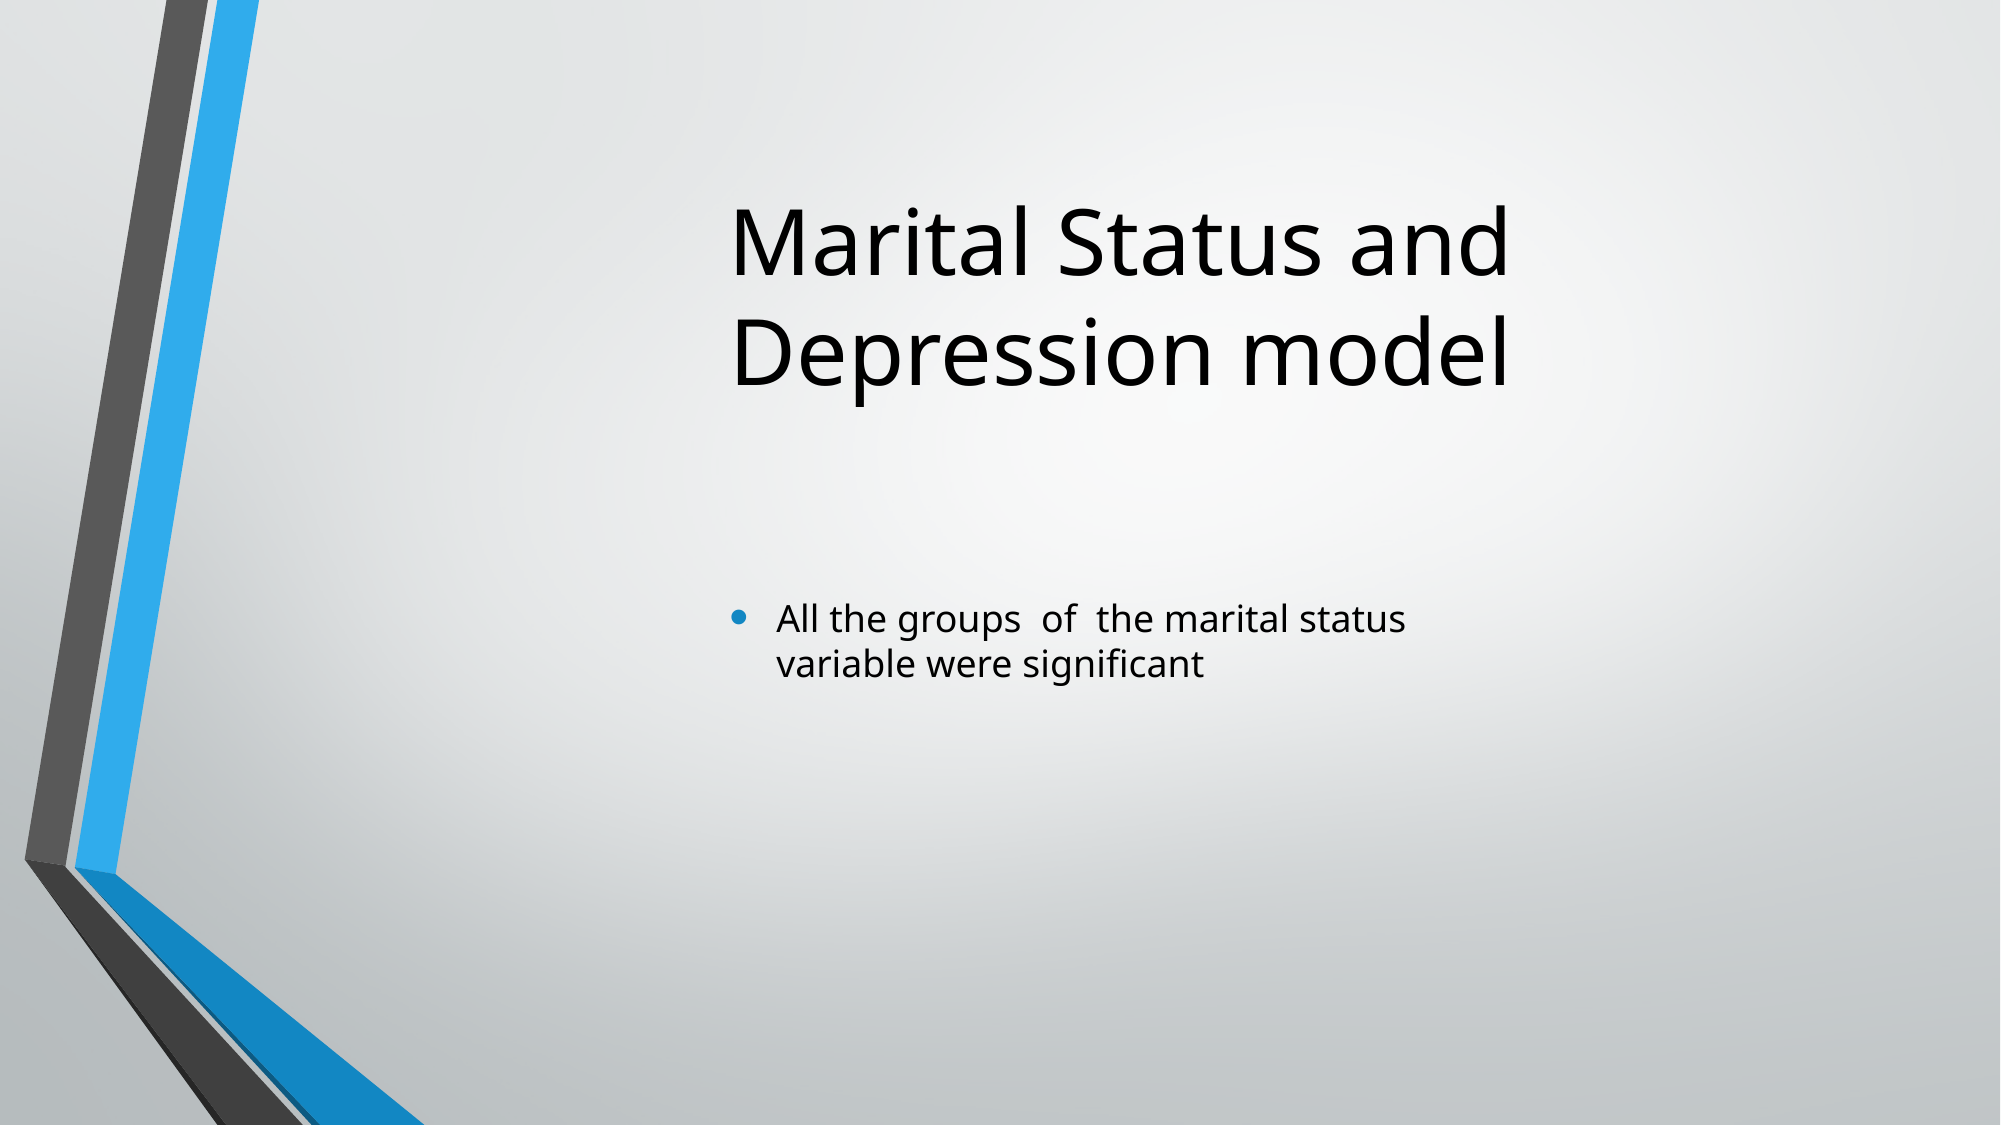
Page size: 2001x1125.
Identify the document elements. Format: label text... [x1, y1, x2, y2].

list All the groups of the marital status variable were significant [714, 415, 1531, 865]
title Marital Status and Depression model [649, 150, 1594, 438]
